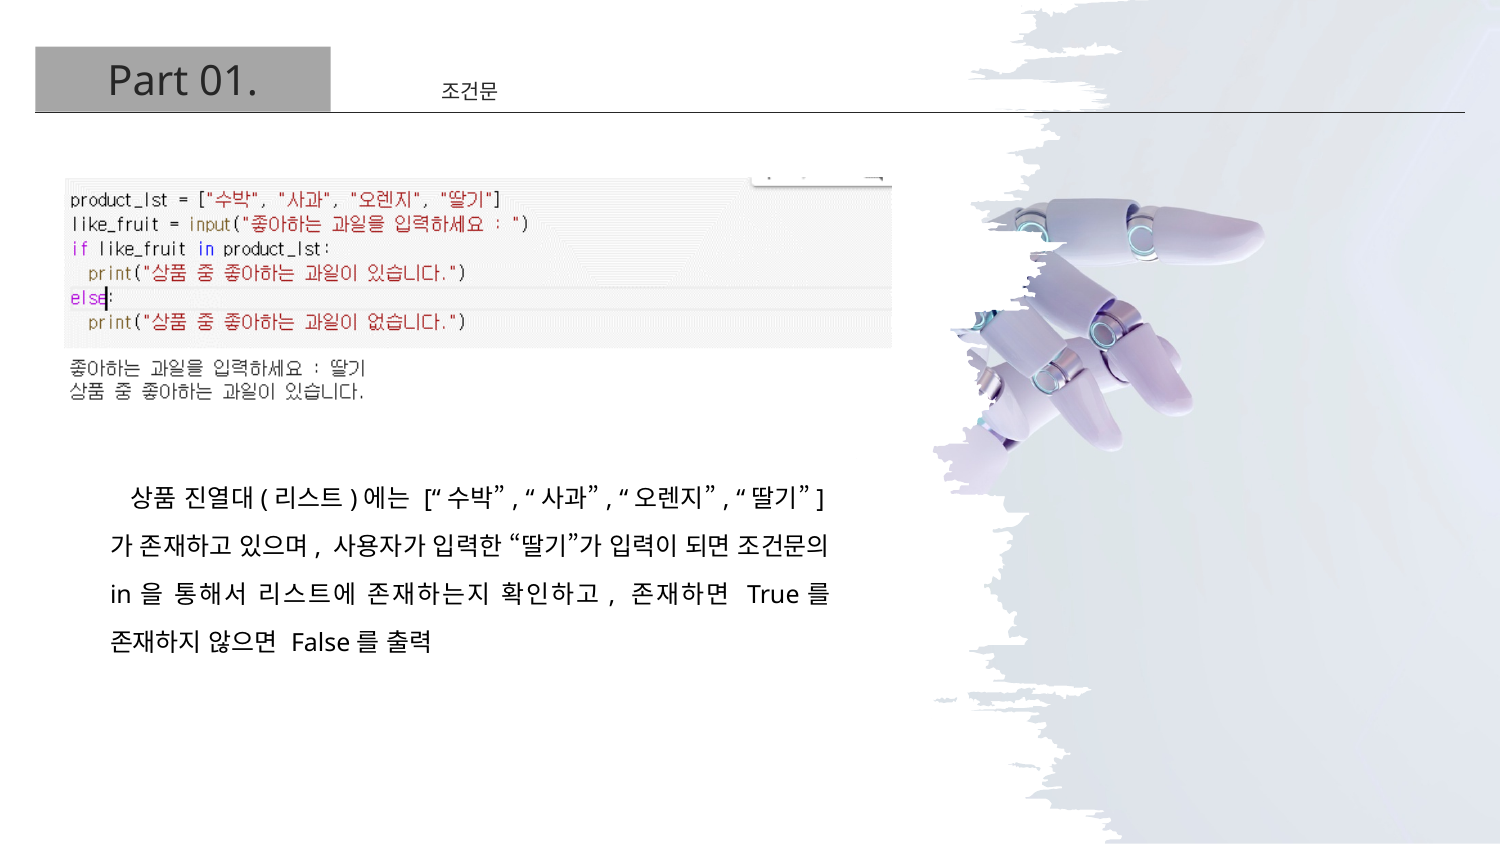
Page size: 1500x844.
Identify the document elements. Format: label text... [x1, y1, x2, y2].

text_box 조건문 [316, 71, 625, 111]
picture [64, 0, 1500, 844]
text_box Part 01. [35, 46, 331, 111]
text_box 상품 진열대(리스트)에는 [“수박”, “사과”, “오렌지”, “딸기”]가 존재하고 있으며, 사용자가 입력한 “딸기”가 입력이 되면 조건문의 in을 통해서 리스트에 존재하는지 확인하고, 존재하면 True를 존재하지 않으면 False를 출력 [95, 457, 846, 664]
